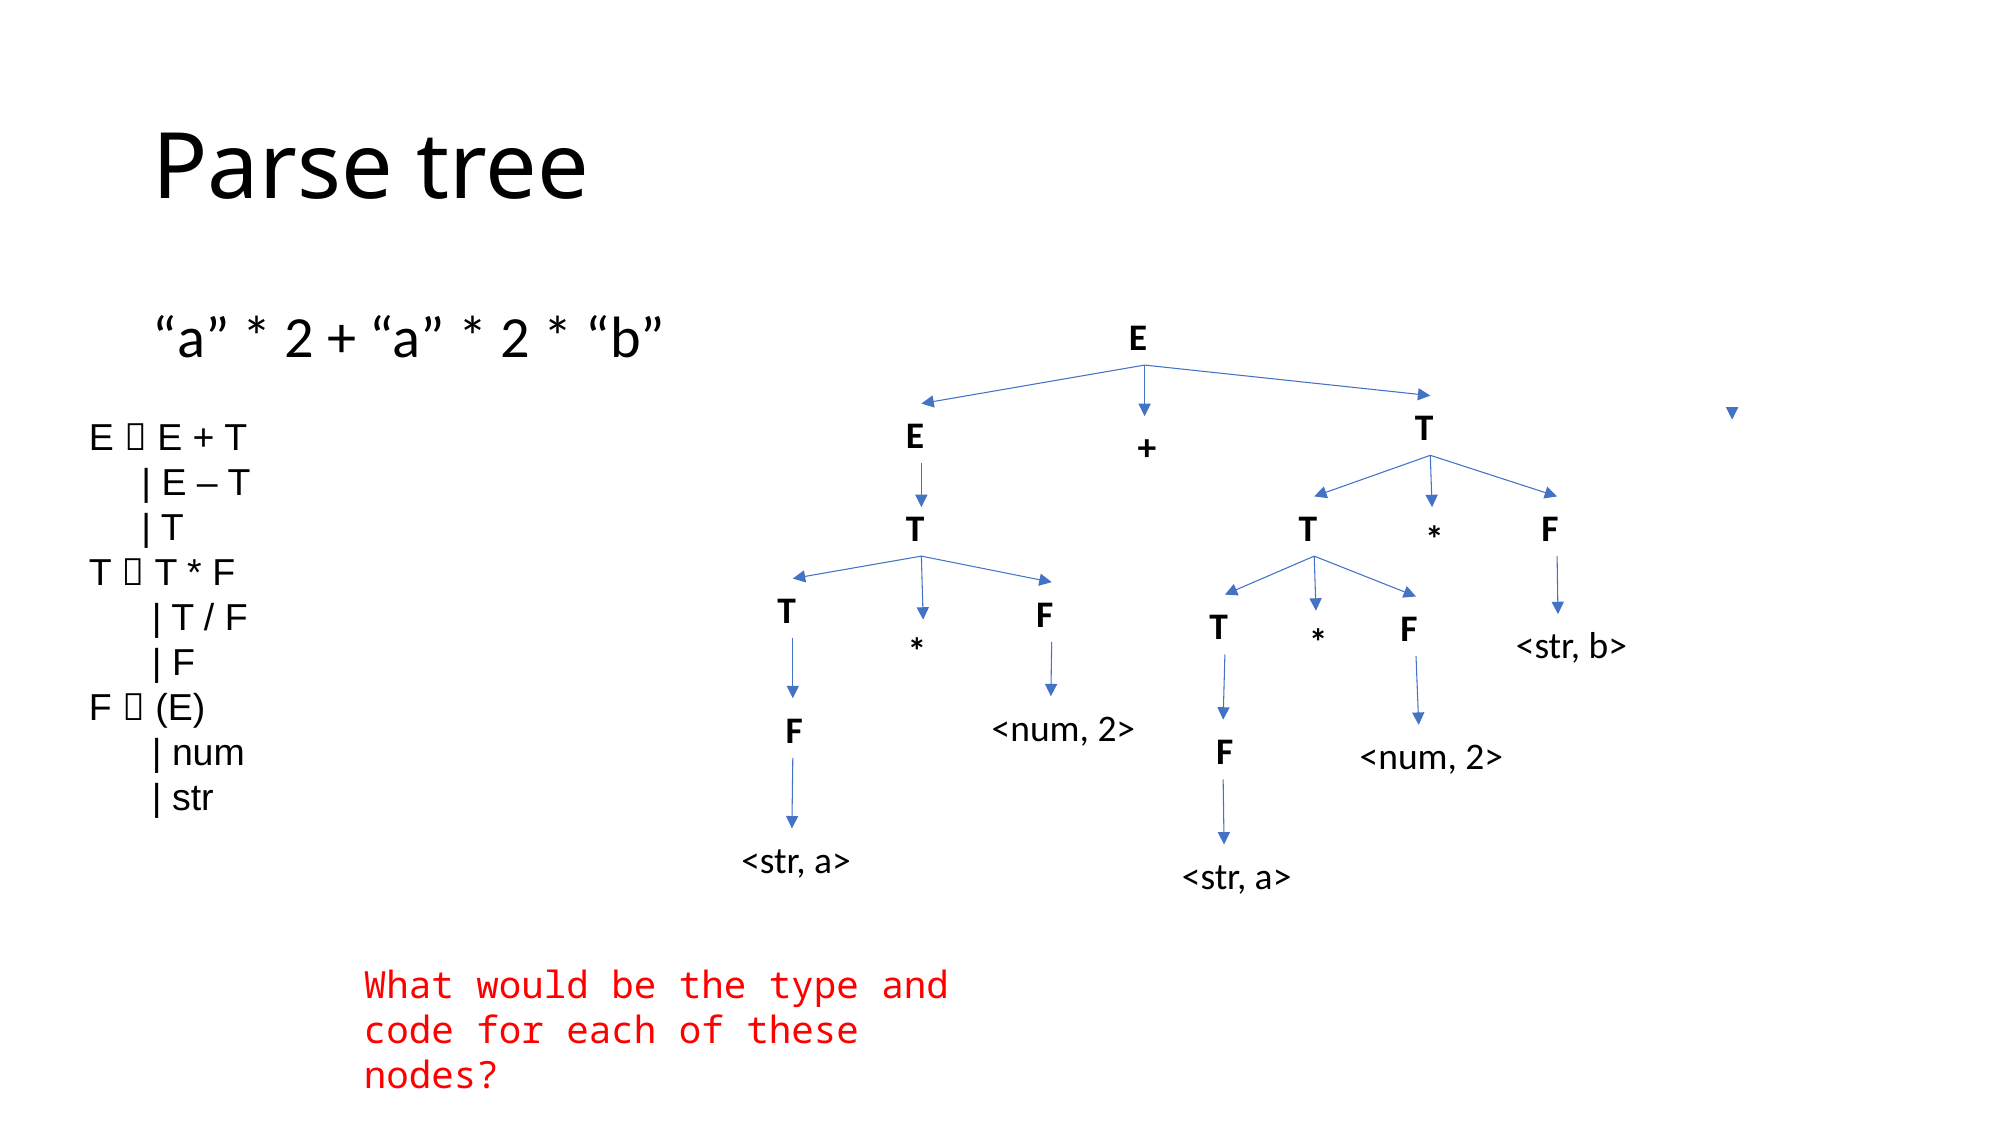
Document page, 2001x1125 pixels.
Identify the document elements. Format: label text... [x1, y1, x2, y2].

text_box + [1114, 415, 1175, 476]
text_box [1144, 365, 1431, 396]
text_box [1430, 456, 1558, 497]
text_box <num, 2> [942, 696, 1159, 756]
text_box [1314, 456, 1430, 497]
text_box T [1399, 395, 1461, 456]
text_box <str, a> [1116, 844, 1333, 905]
text_box F [1385, 596, 1447, 657]
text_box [1224, 556, 1314, 595]
text_box <str, a> [683, 828, 900, 889]
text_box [921, 365, 1145, 404]
text_box T [762, 578, 824, 639]
text_box T [1283, 496, 1345, 556]
text_box <num, 2> [1310, 724, 1527, 785]
text_box <str, b> [1449, 614, 1667, 674]
text_box T [891, 496, 952, 556]
text_box * [1401, 507, 1463, 567]
text_box * [1285, 610, 1347, 671]
title Parse tree [137, 59, 1863, 278]
text_box E [1114, 305, 1175, 365]
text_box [792, 556, 921, 579]
text_box * [892, 619, 954, 680]
text_box F [762, 698, 824, 758]
text_box What would be the type and code for each of these nodes? [348, 953, 1022, 1104]
text_box F [1192, 719, 1254, 780]
list “a” * 2 + “a” * 2 * “b” [137, 299, 1863, 1014]
text_box F [1021, 582, 1083, 642]
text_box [1314, 556, 1416, 597]
text_box T [1194, 594, 1256, 655]
text_box E  E + T | E – T | T T  T * F | T / F | F F  (E) | num | str [74, 405, 663, 871]
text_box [924, 556, 1052, 583]
text_box E [891, 403, 952, 464]
text_box F [1526, 496, 1588, 557]
